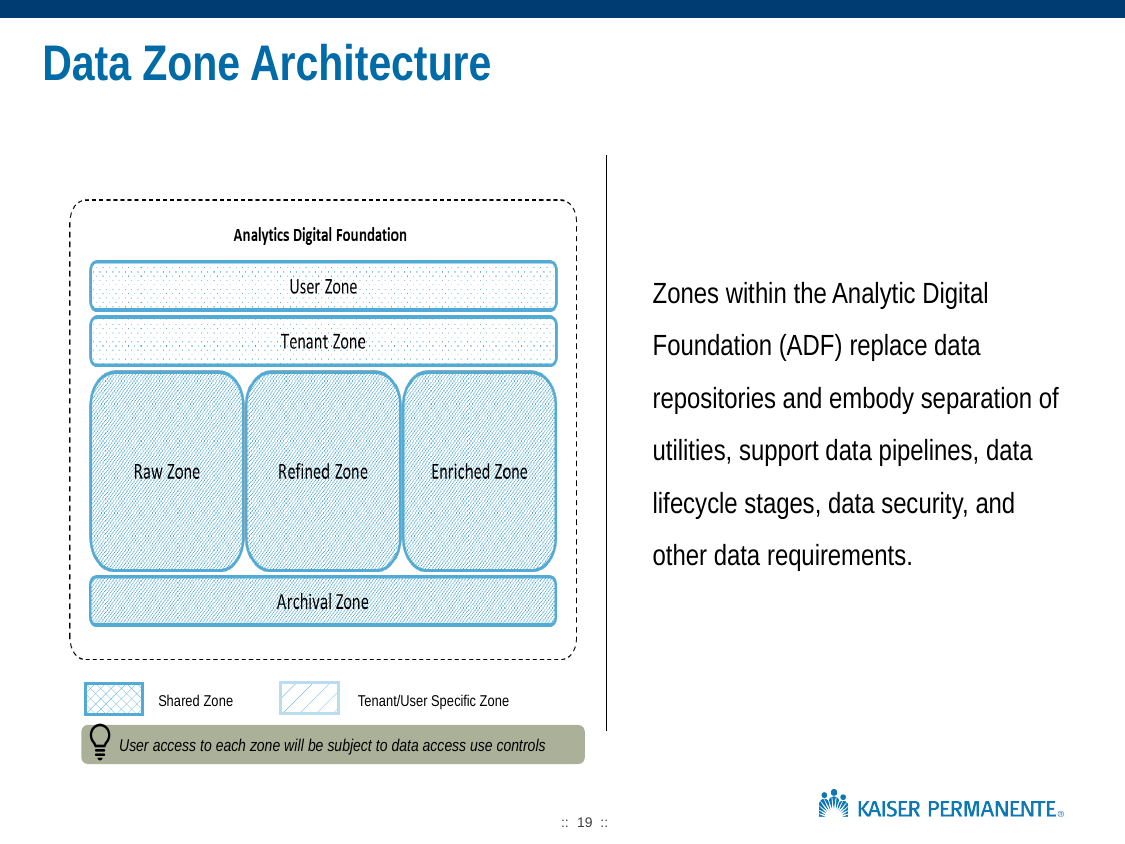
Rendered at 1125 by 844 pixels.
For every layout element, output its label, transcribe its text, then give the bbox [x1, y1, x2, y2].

picture [69, 199, 578, 660]
picture [819, 789, 1064, 817]
text_box Shared Zone [143, 682, 261, 717]
slide_number :: 19 :: [531, 805, 638, 835]
text_box Zones within the Analytic Digital Foundation (ADF) replace data repositories and embody separation of utilities, support data pipelines, data lifecycle stages, data security, and other data requirements. [637, 249, 1079, 579]
text_box [280, 682, 339, 714]
title Data Zone Architecture [27, 30, 1040, 101]
picture [81, 721, 120, 764]
text_box User access to each zone will be subject to data access use controls [120, 722, 587, 767]
text_box [85, 683, 143, 715]
text_box Tenant/User Specific Zone [343, 683, 533, 717]
